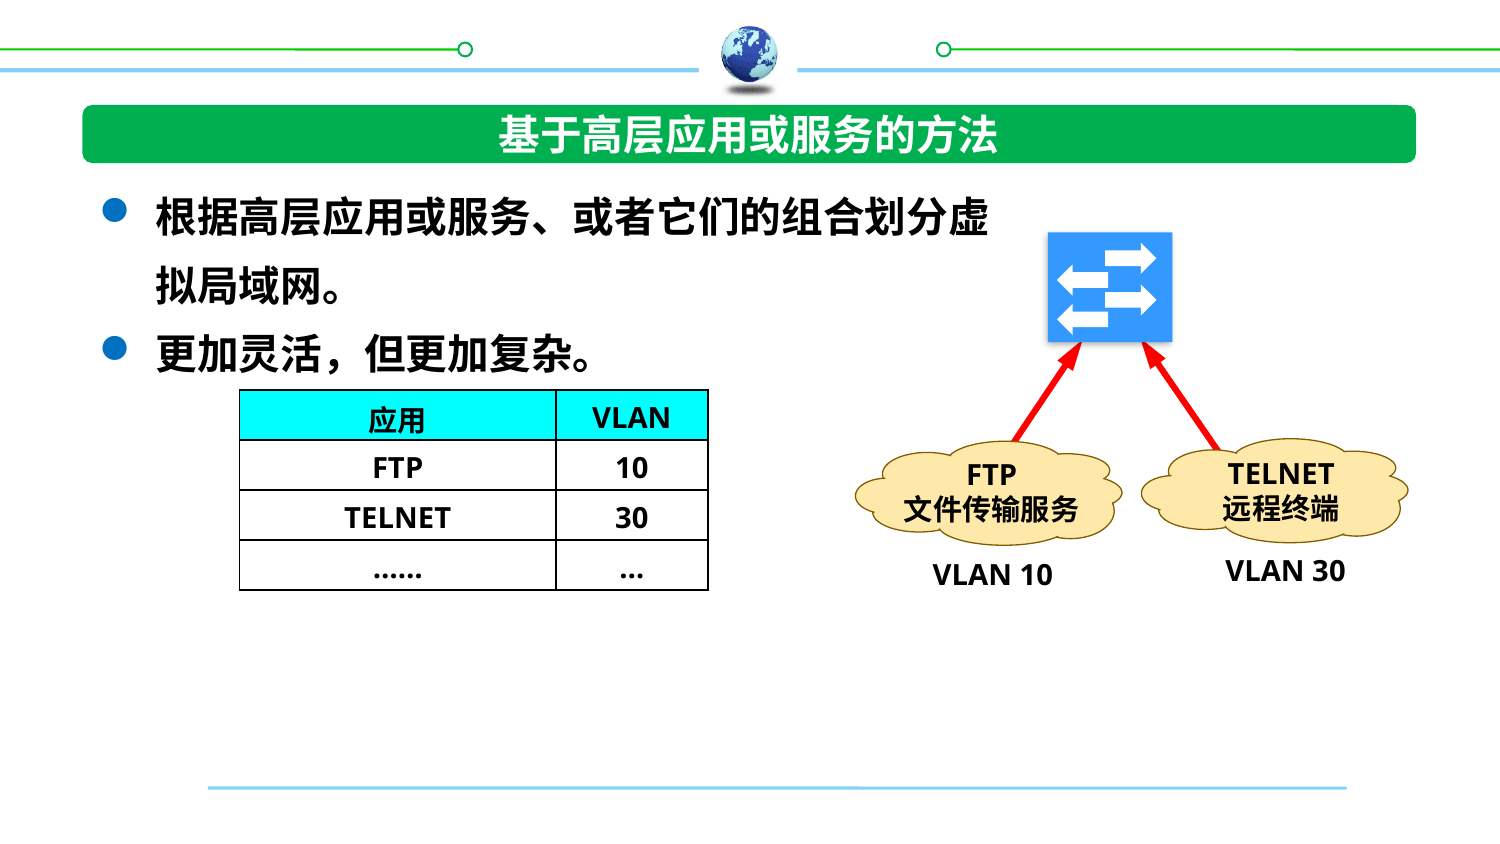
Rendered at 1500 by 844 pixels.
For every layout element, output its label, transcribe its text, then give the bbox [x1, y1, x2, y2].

table_header 应用 [240, 391, 555, 439]
table_cell … [557, 541, 707, 589]
text_box [82, 104, 483, 164]
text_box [853, 231, 1410, 600]
text_box 基于高层应用或服务的方法 [483, 101, 1015, 164]
text_box [1015, 104, 1417, 164]
table_cell …… [240, 541, 555, 589]
table_cell 10 [557, 441, 707, 489]
table_header VLAN [557, 391, 707, 439]
text_box 根据高层应用或服务、或者它们的组合划分虚拟局域网。 更加灵活，但更加复杂。 [84, 164, 1021, 386]
table_cell TELNET [240, 491, 555, 539]
picture [719, 24, 779, 100]
table_cell 30 [557, 491, 707, 539]
table_cell FTP [240, 441, 555, 489]
